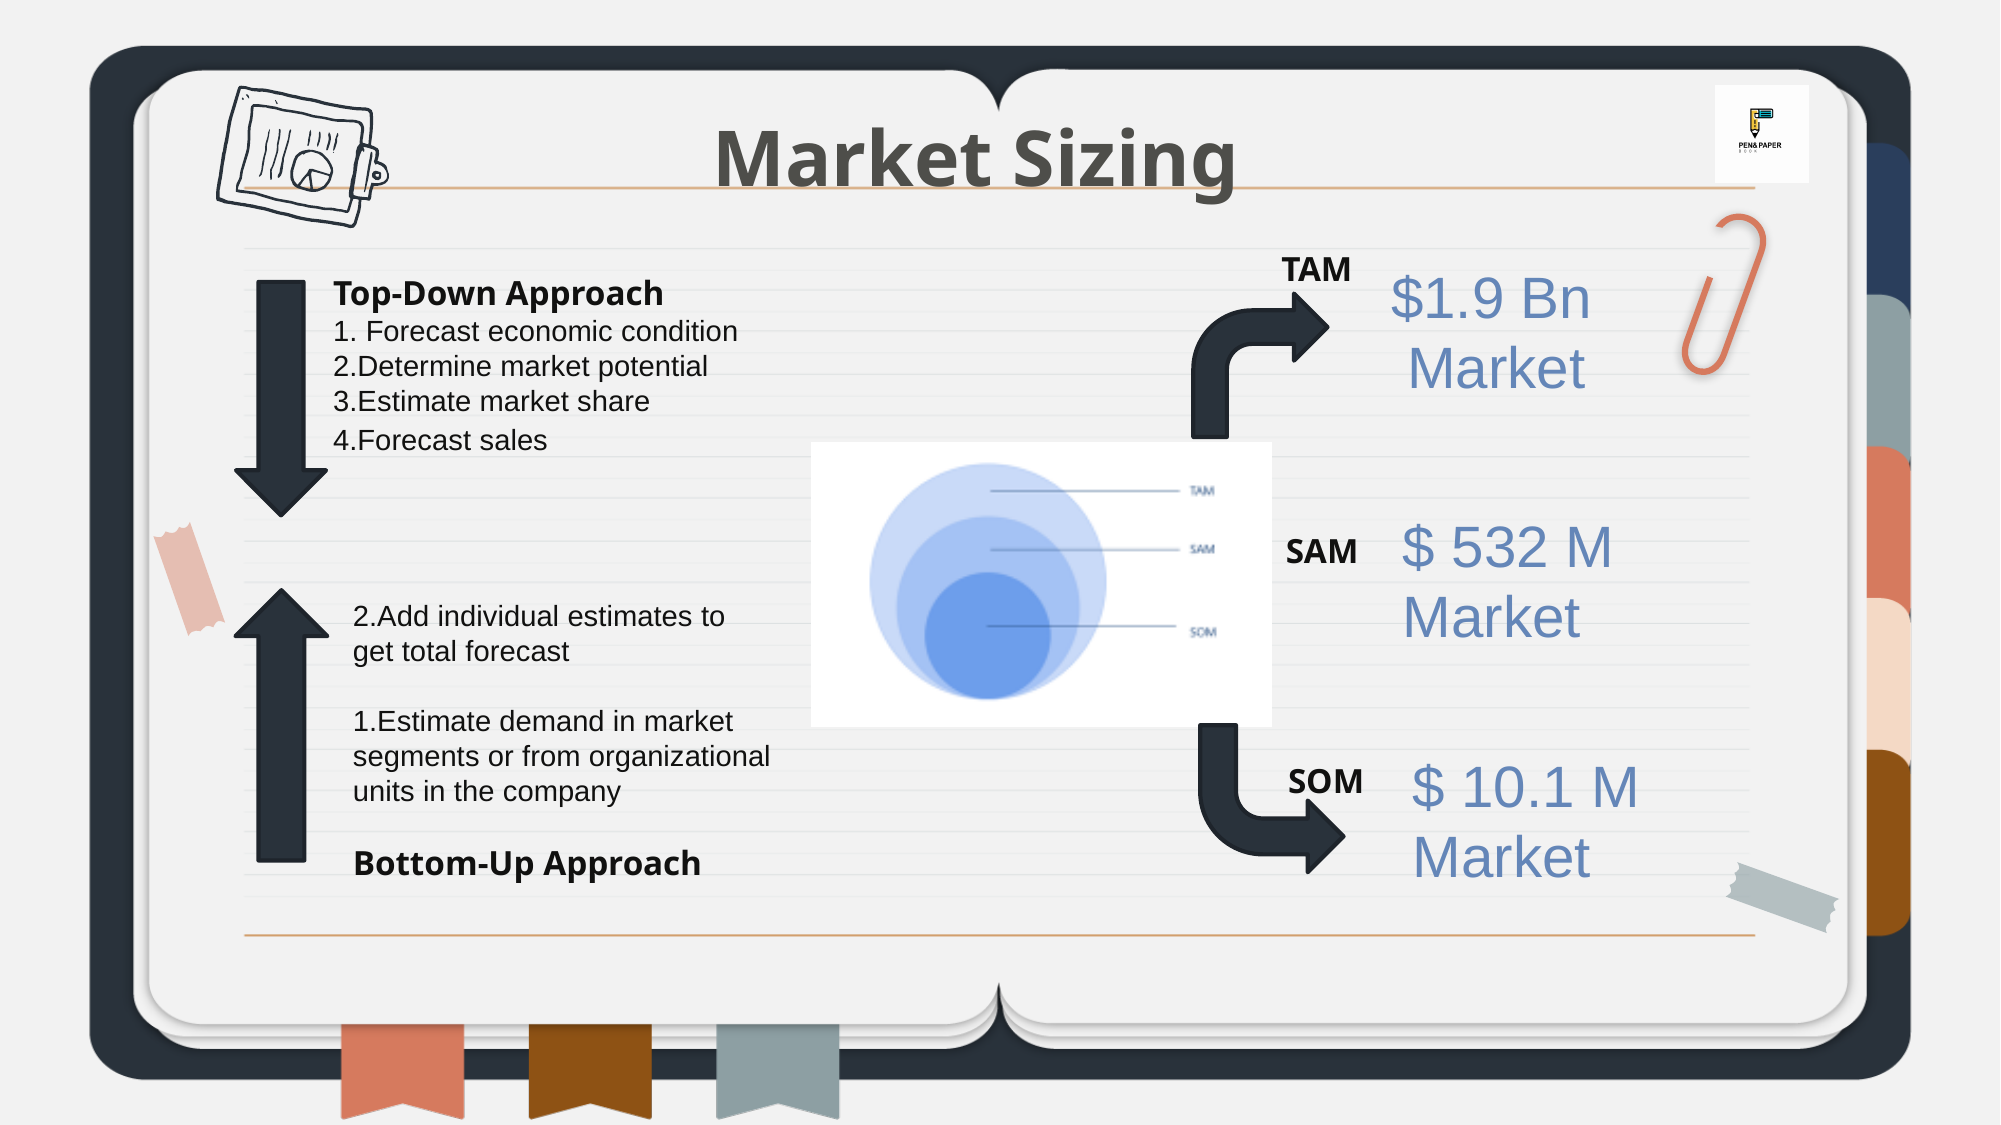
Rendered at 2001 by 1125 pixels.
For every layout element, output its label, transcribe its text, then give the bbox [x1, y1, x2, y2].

text_box $1.9 Bn Market [1376, 252, 1633, 408]
text_box SOM [1273, 752, 1394, 808]
text_box [1725, 862, 1840, 934]
text_box [1681, 213, 1767, 375]
text_box TAM [1266, 240, 1388, 296]
text_box $ 532 M Market [1387, 501, 1662, 657]
text_box 2.Add individual estimates to get total forecast 1.Estimate demand in market segments or from organizational units in the company Bottom-Up Approach [337, 589, 788, 930]
text_box [1198, 736, 1346, 875]
text_box [234, 279, 328, 518]
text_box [215, 85, 390, 229]
title Market Sizing [396, 104, 1729, 208]
text_box SAM [1277, 522, 1383, 578]
text_box $ 10.1 M Market [1397, 741, 1662, 897]
picture [0, 0, 2000, 1125]
text_box [153, 521, 226, 637]
text_box [233, 588, 330, 863]
text_box Top-Down Approach 1. Forecast economic condition 2.Determine market potential 3.Estimate market share 4.Forecast sales [318, 264, 857, 465]
text_box [1191, 296, 1330, 440]
